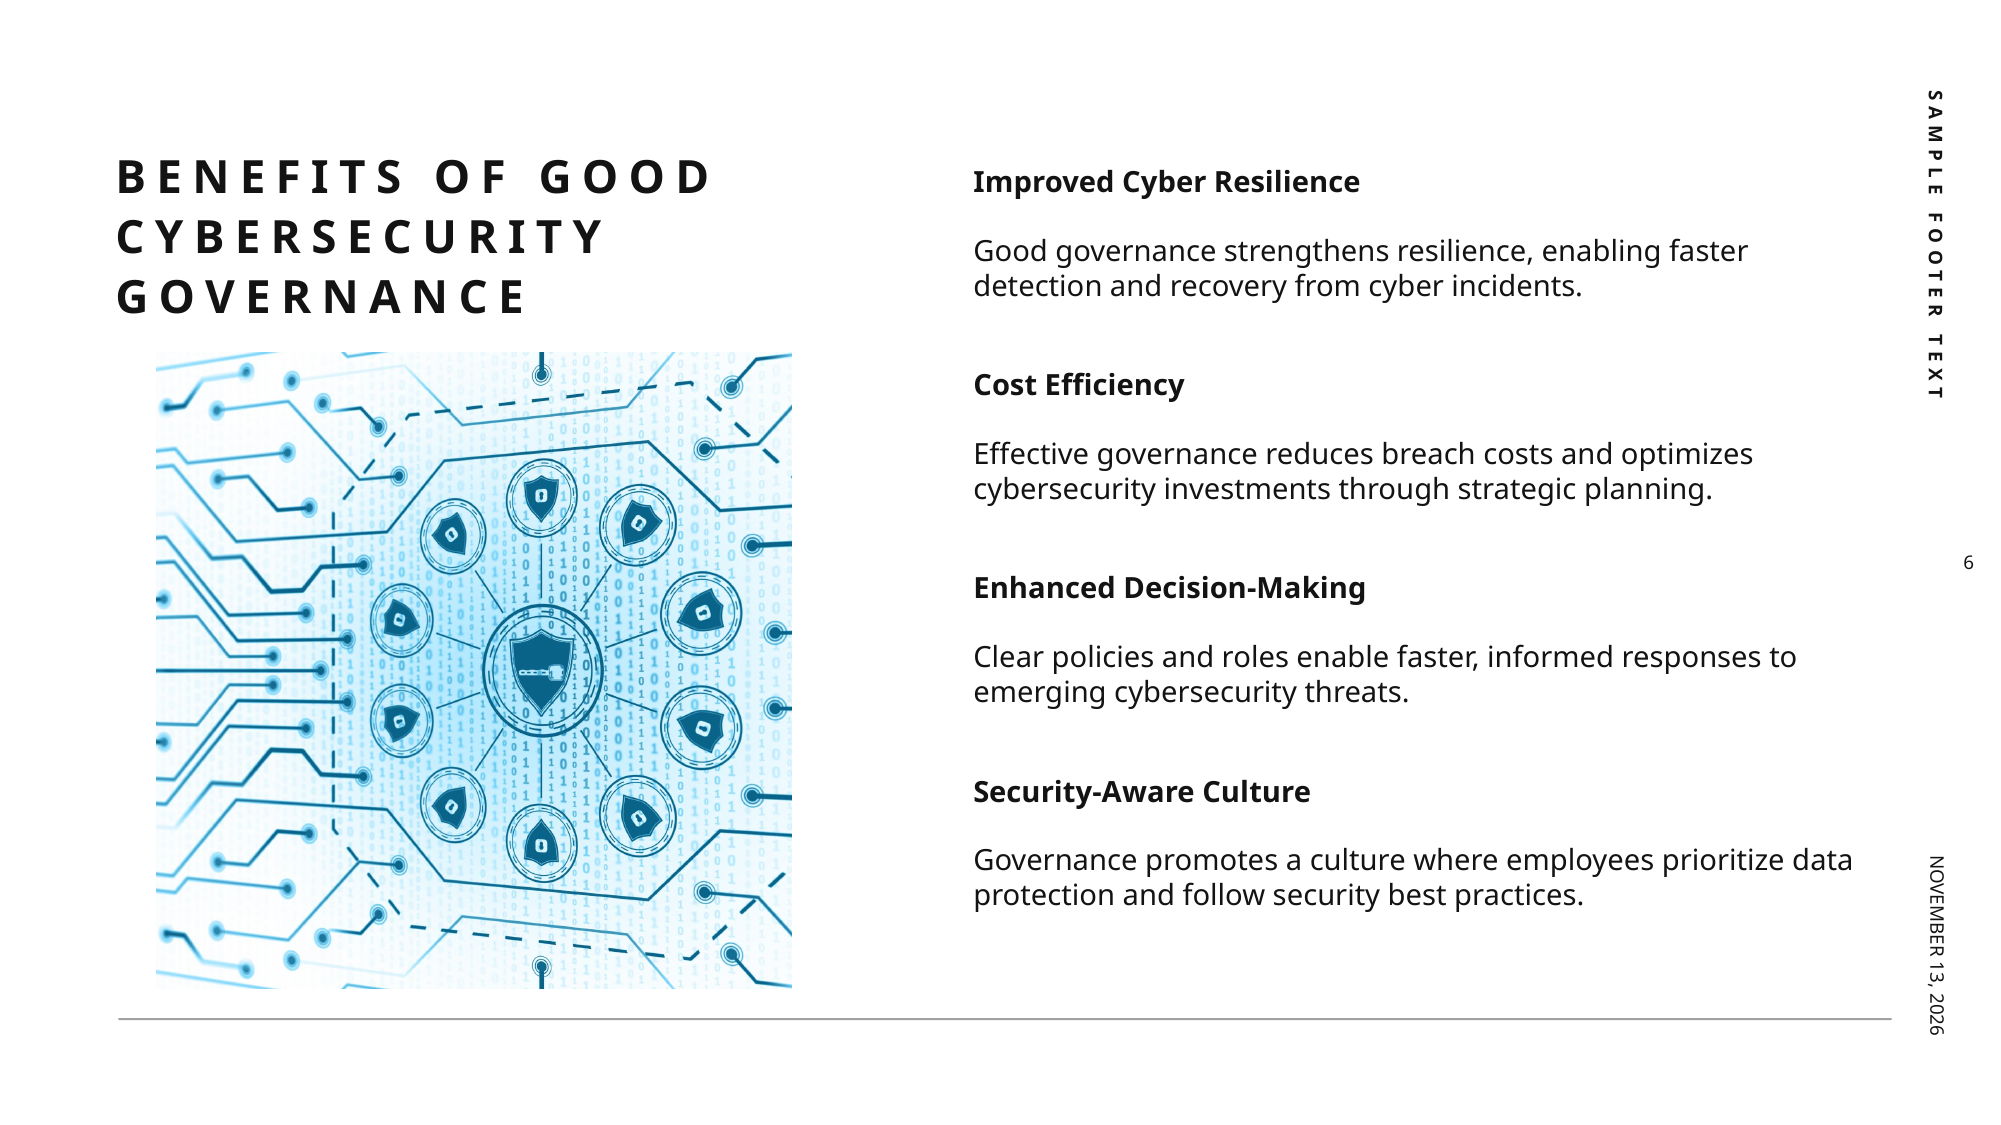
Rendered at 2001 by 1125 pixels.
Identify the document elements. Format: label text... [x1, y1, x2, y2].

text_box Improved Cyber Resilience Good governance strengthens resilience, enabling faster detection and recovery from cyber incidents. Cost Efficiency Effective governance reduces breach costs and optimizes cybersecurity investments through strategic planning. Enhanced Decision-Making Clear policies and roles enable faster, informed responses to emerging cybersecurity threats. Security-Aware Culture Governance promotes a culture where employees prioritize data protection and follow security best practices. [958, 155, 1875, 1031]
title Benefits of Good Cybersecurity Governance [100, 134, 858, 331]
picture [155, 351, 793, 989]
footer Sample Footer Text [1906, 75, 1967, 513]
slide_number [1906, 613, 1967, 1052]
slide_number 6 [1885, 528, 1989, 599]
